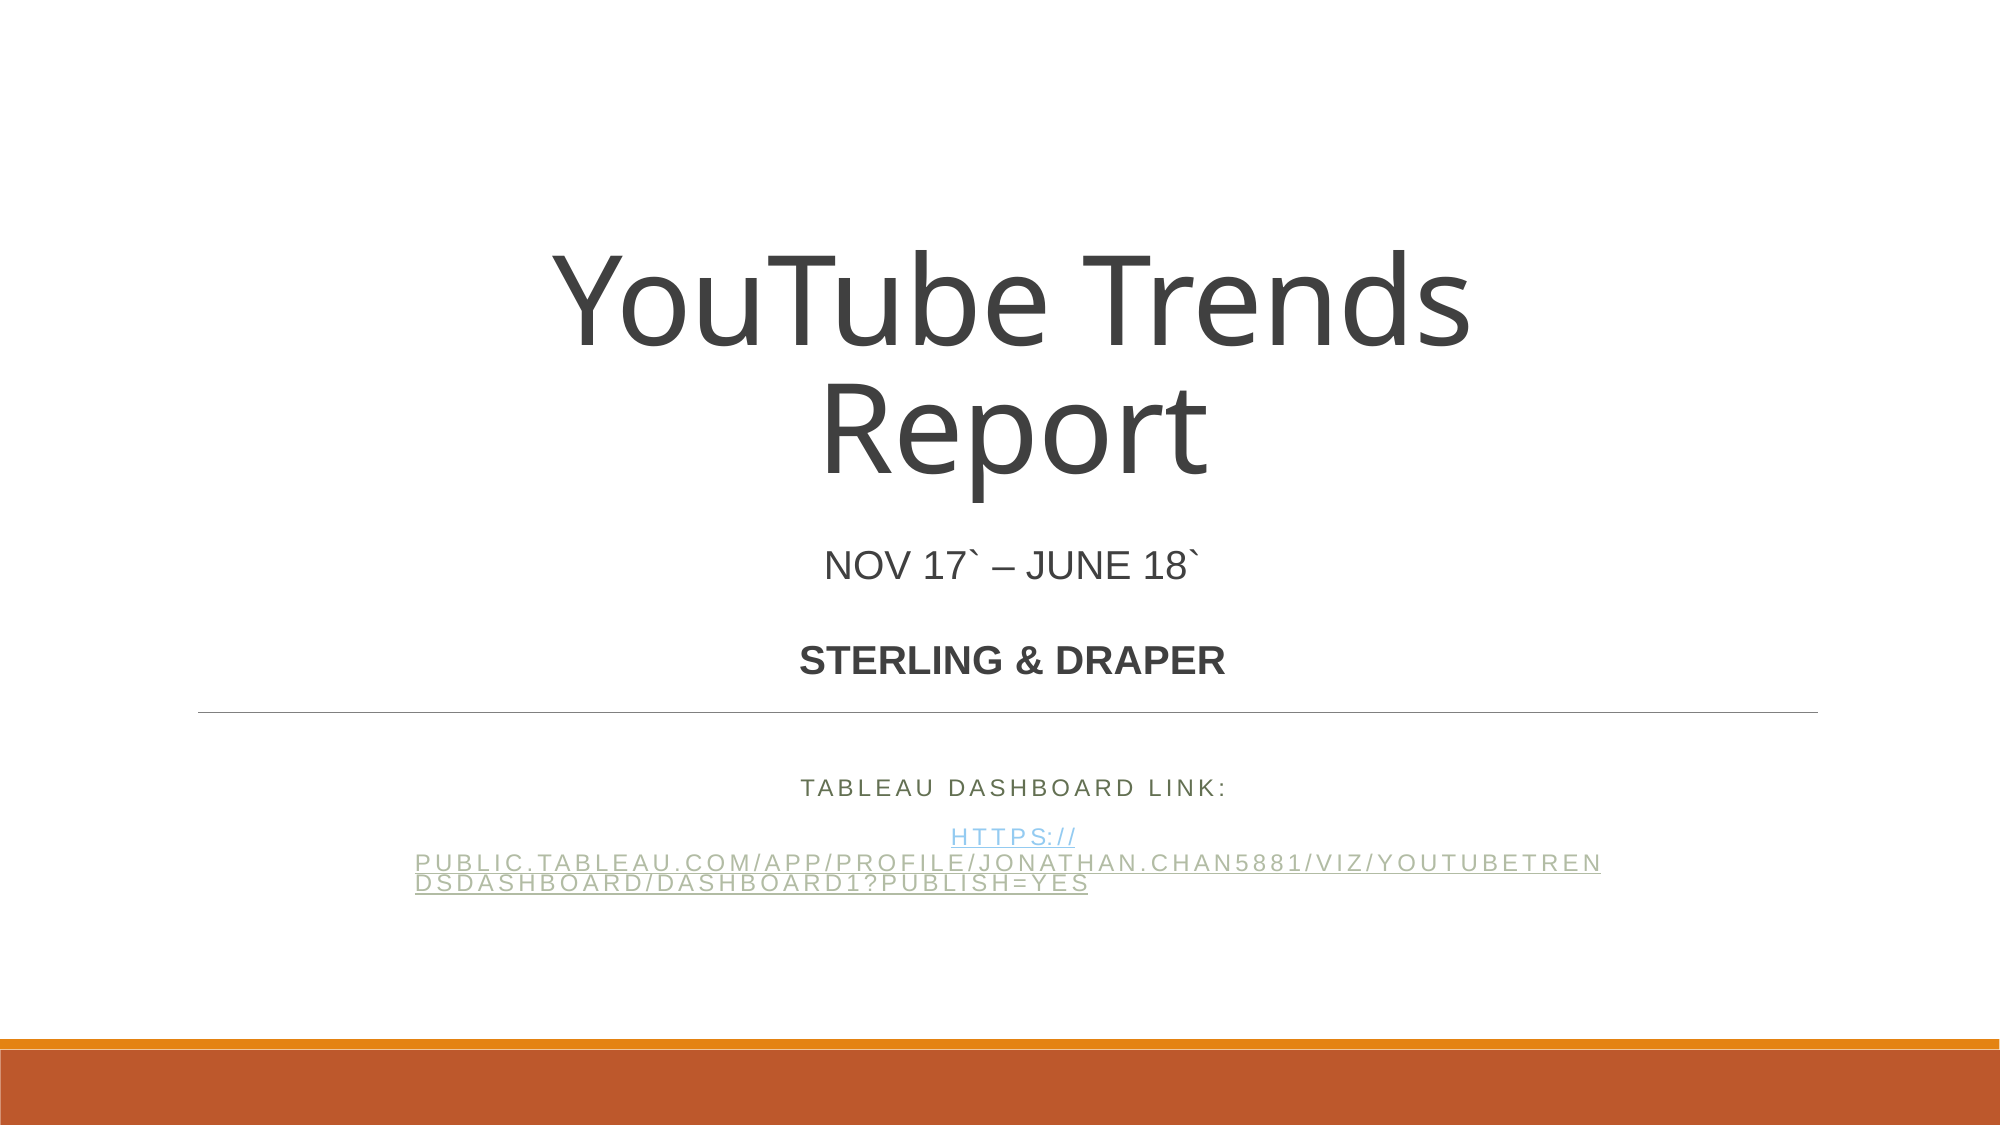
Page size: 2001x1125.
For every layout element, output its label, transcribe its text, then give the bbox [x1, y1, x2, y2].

subtitle Tableau Dashboard Link: https://public.tableau.com/app/profile/jonathan.chan5881/viz/YoutubeTrendsDashboard/Dashboard1?publish=yes [399, 768, 1626, 910]
text_box Nov 17` – June 18` [289, 531, 1737, 596]
title YouTube Trends Report [375, 236, 1650, 507]
text_box Sterling & Draper [289, 626, 1737, 691]
